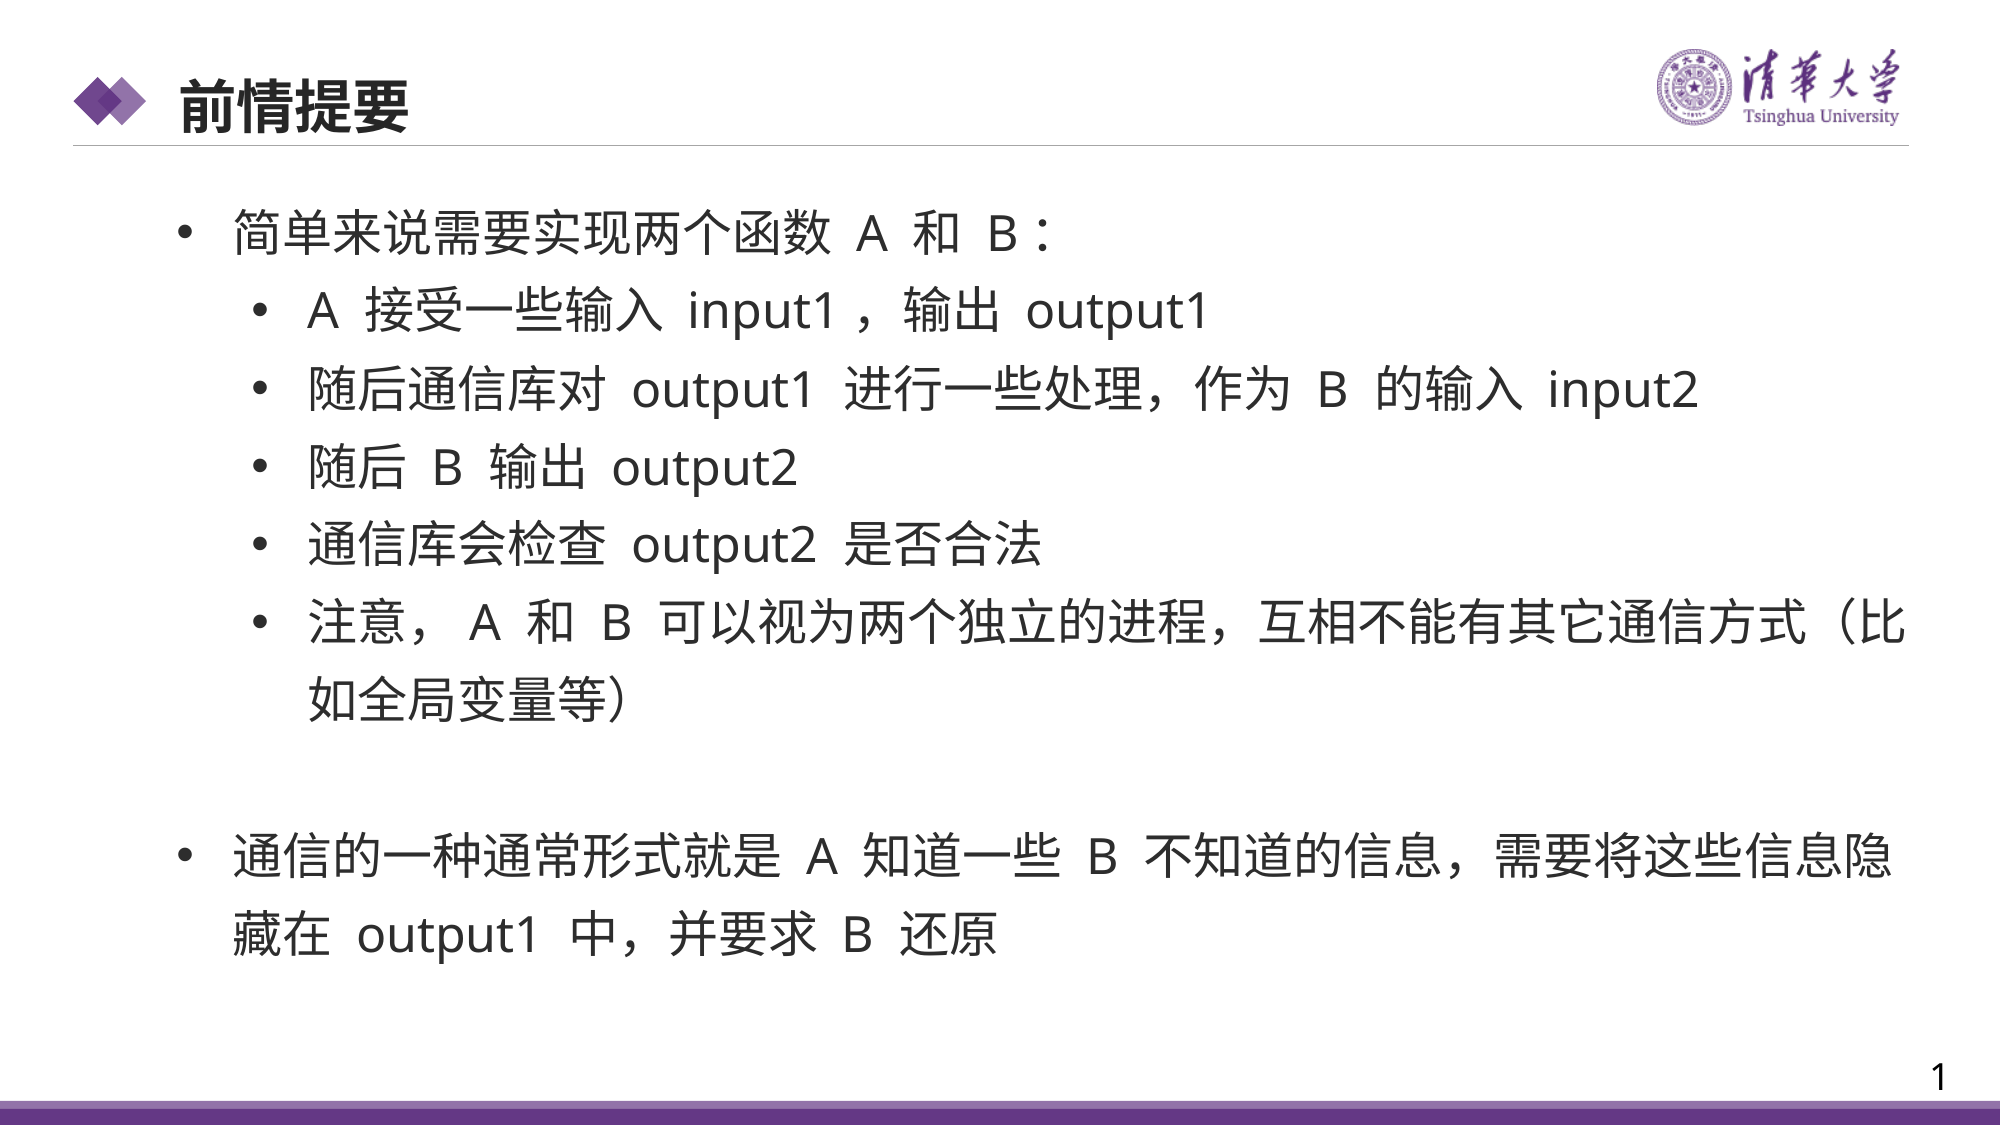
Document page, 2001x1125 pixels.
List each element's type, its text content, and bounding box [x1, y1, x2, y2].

picture [1657, 49, 1903, 126]
text_box 1 [1914, 1045, 1966, 1106]
text_box 前情提要 [163, 63, 427, 148]
text_box 简单来说需要实现两个函数 A 和 B： A 接受一些输入 input1，输出 output1 随后通信库对 output1 进行一些处理，作为 B 的输入 input2 随后 B 输出 output2 通信库会检查 output2 是否合法 注意，A 和 B 可以视为两个独立的进程，互相不能有其它通信方式（比如全局变量等） 通信的一种通常形式就是 A 知道一些 B 不知道的信息，需要将这些信息隐藏在 output1 中，并要求 B 还原 [163, 176, 1938, 970]
